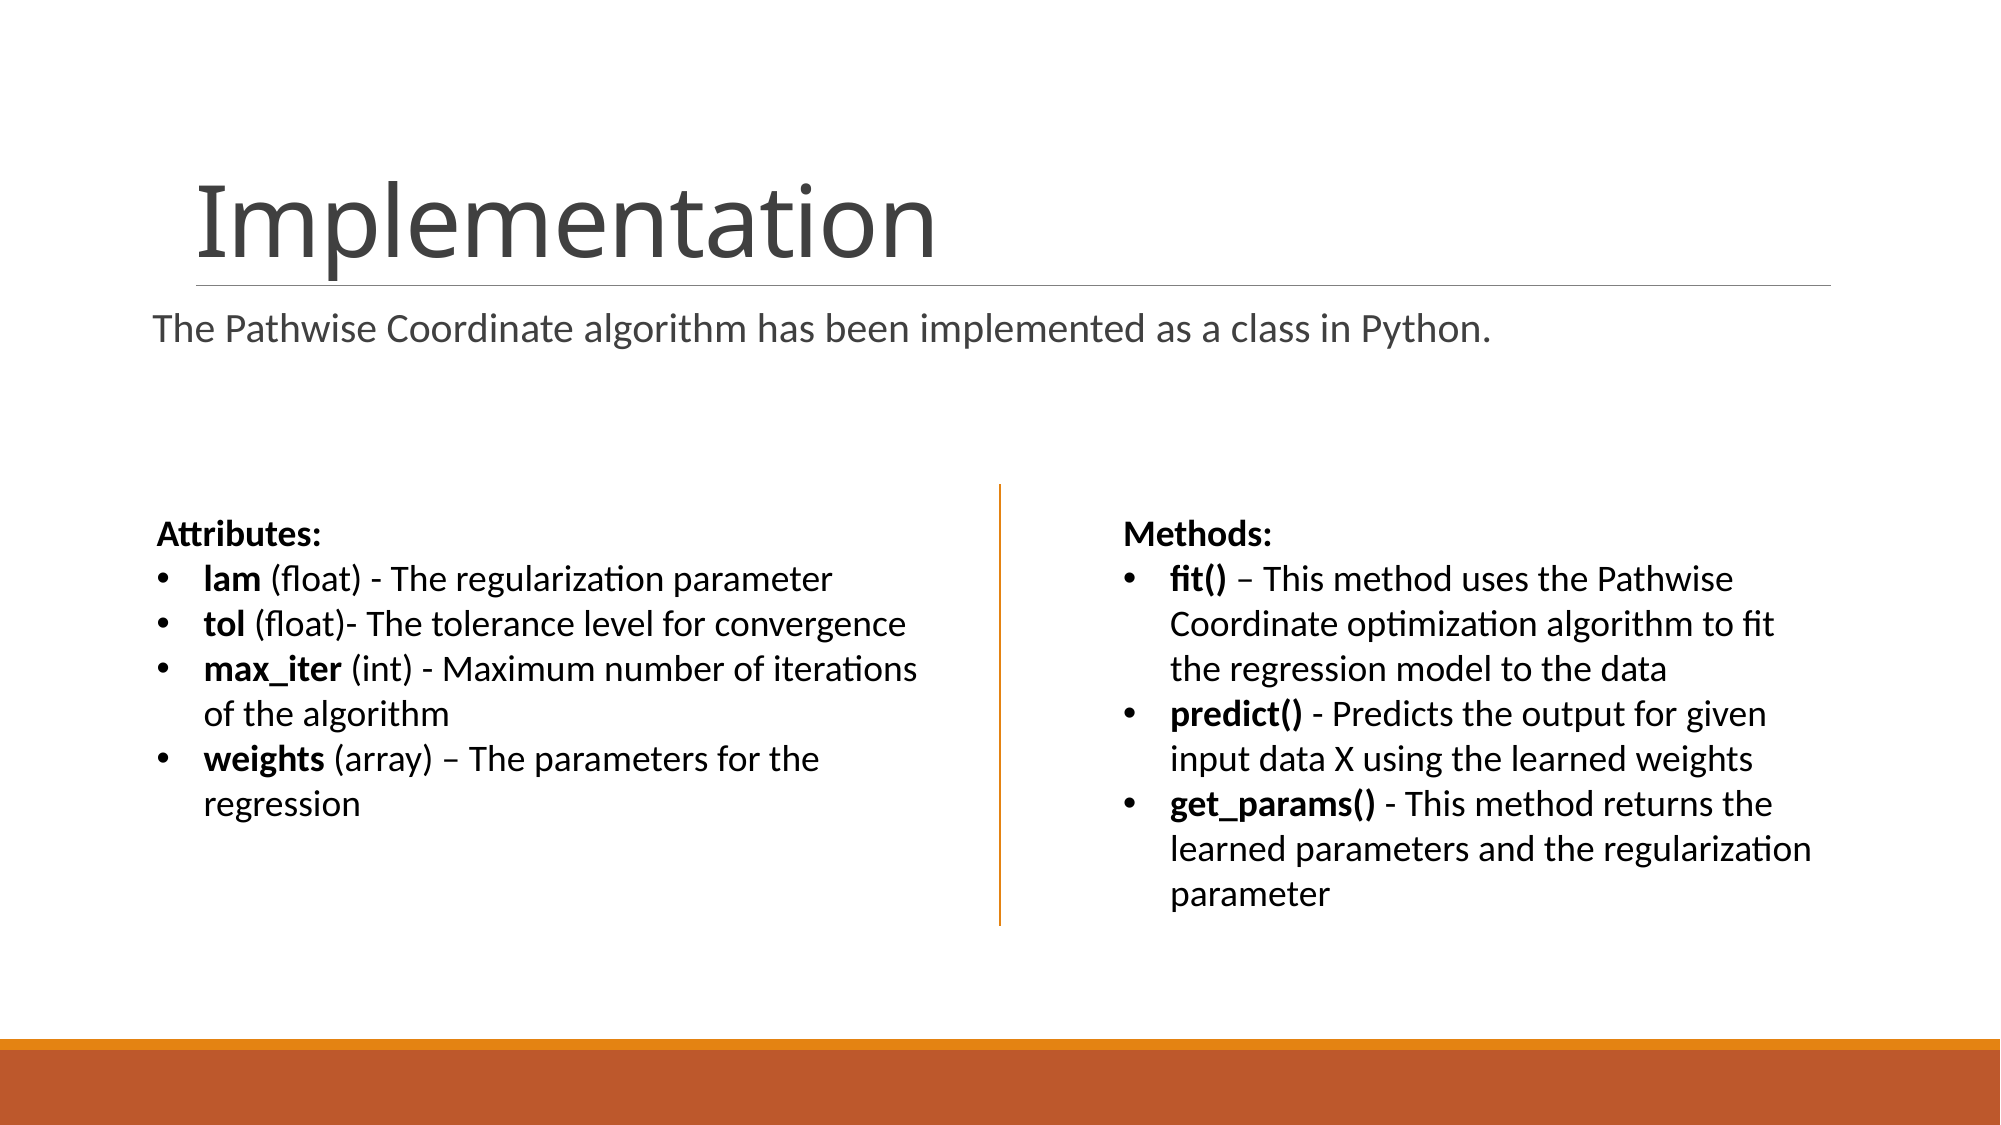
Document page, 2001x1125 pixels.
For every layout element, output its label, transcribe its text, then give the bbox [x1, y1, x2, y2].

text_box Attributes: lam (float) - The regularization parameter tol (float)- The tolerance level for convergence max_iter (int) - Maximum number of iterations of the algorithm weights (array) – The parameters for the regression [141, 502, 936, 832]
text_box Methods: fit() – This method uses the Pathwise Coordinate optimization algorithm to fit the regression model to the data predict() - Predicts the output for given input data X using the learned weights get_params() - This method returns the learned parameters and the regularization parameter [1108, 502, 1846, 922]
list The Pathwise Coordinate algorithm has been implemented as a class in Python. [137, 299, 1863, 458]
title Implementation [180, 47, 1830, 285]
